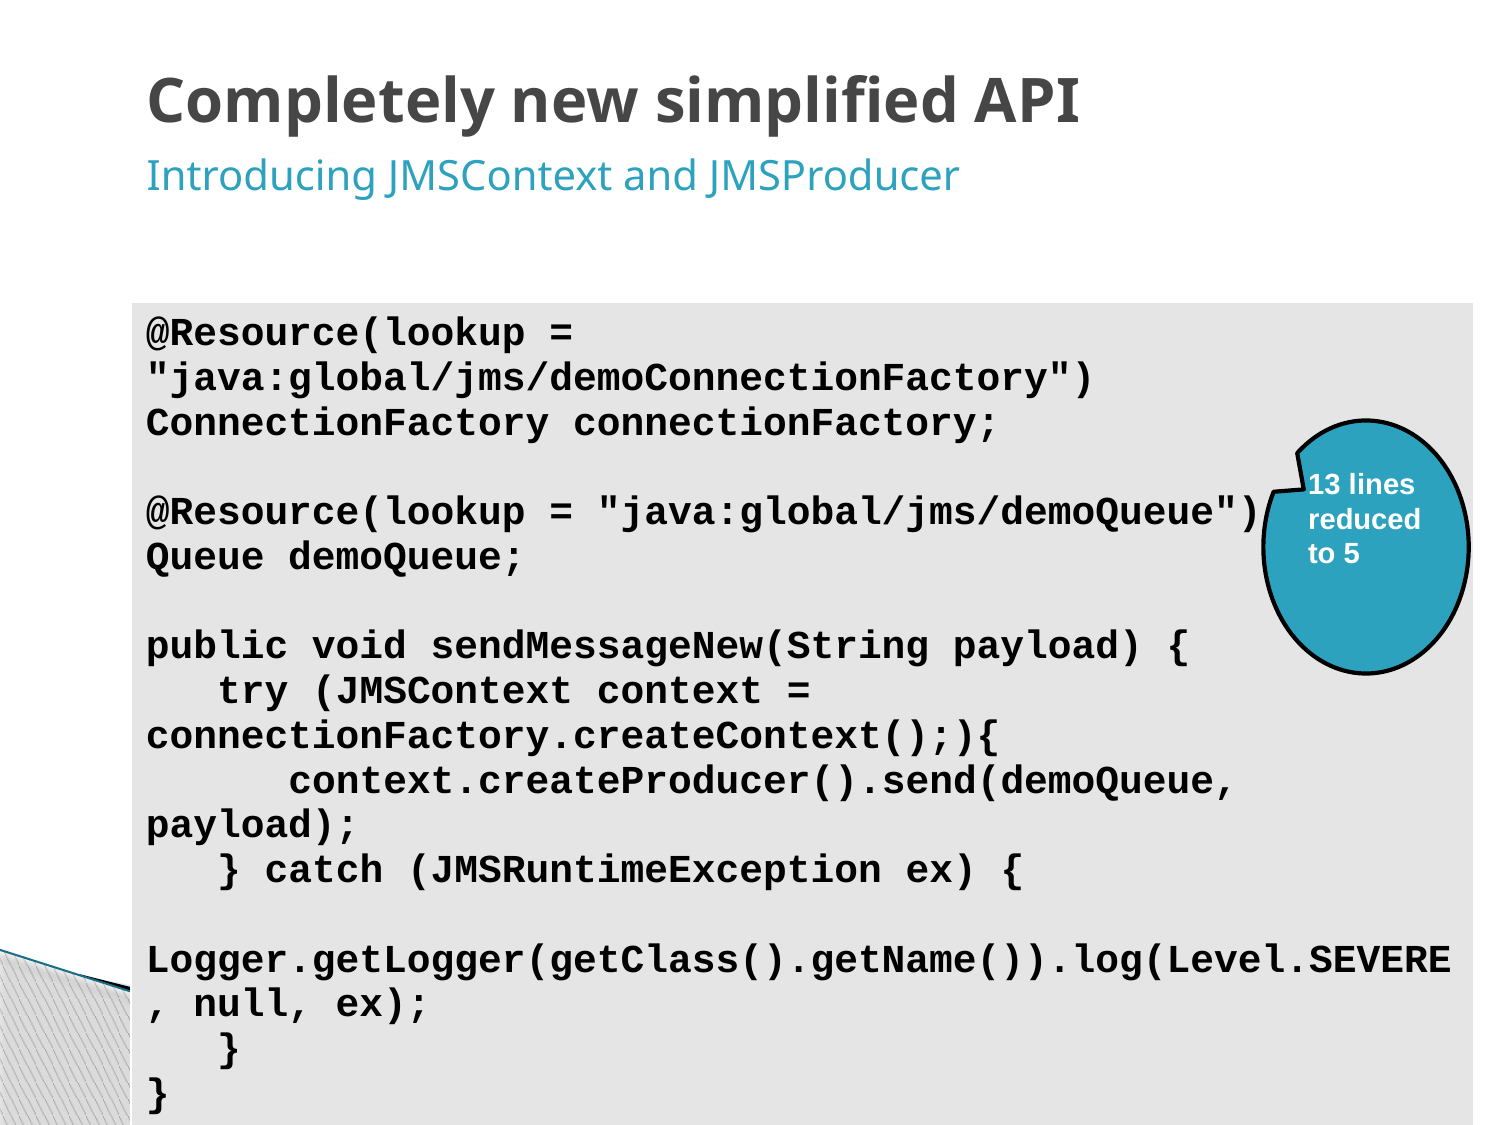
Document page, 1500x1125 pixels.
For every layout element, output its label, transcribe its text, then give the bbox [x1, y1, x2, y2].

table_header @Resource(lookup = "java:global/jms/demoConnectionFactory") ConnectionFactory connectionFactory; @Resource(lookup = "java:global/jms/demoQueue") Queue demoQueue; public void sendMessageNew(String payload) { try (JMSContext context = connectionFactory.createContext();){ context.createProducer().send(demoQueue, payload); } catch (JMSRuntimeException ex) { Logger.getLogger(getClass().getName()).log(Level.SEVERE, null, ex); } } [132, 303, 1473, 1125]
title Completely new simplified API [131, 53, 1482, 141]
list Introducing JMSContext and JMSProducer [131, 141, 1482, 209]
text_box 13 lines reduced to 5 [1263, 420, 1469, 674]
